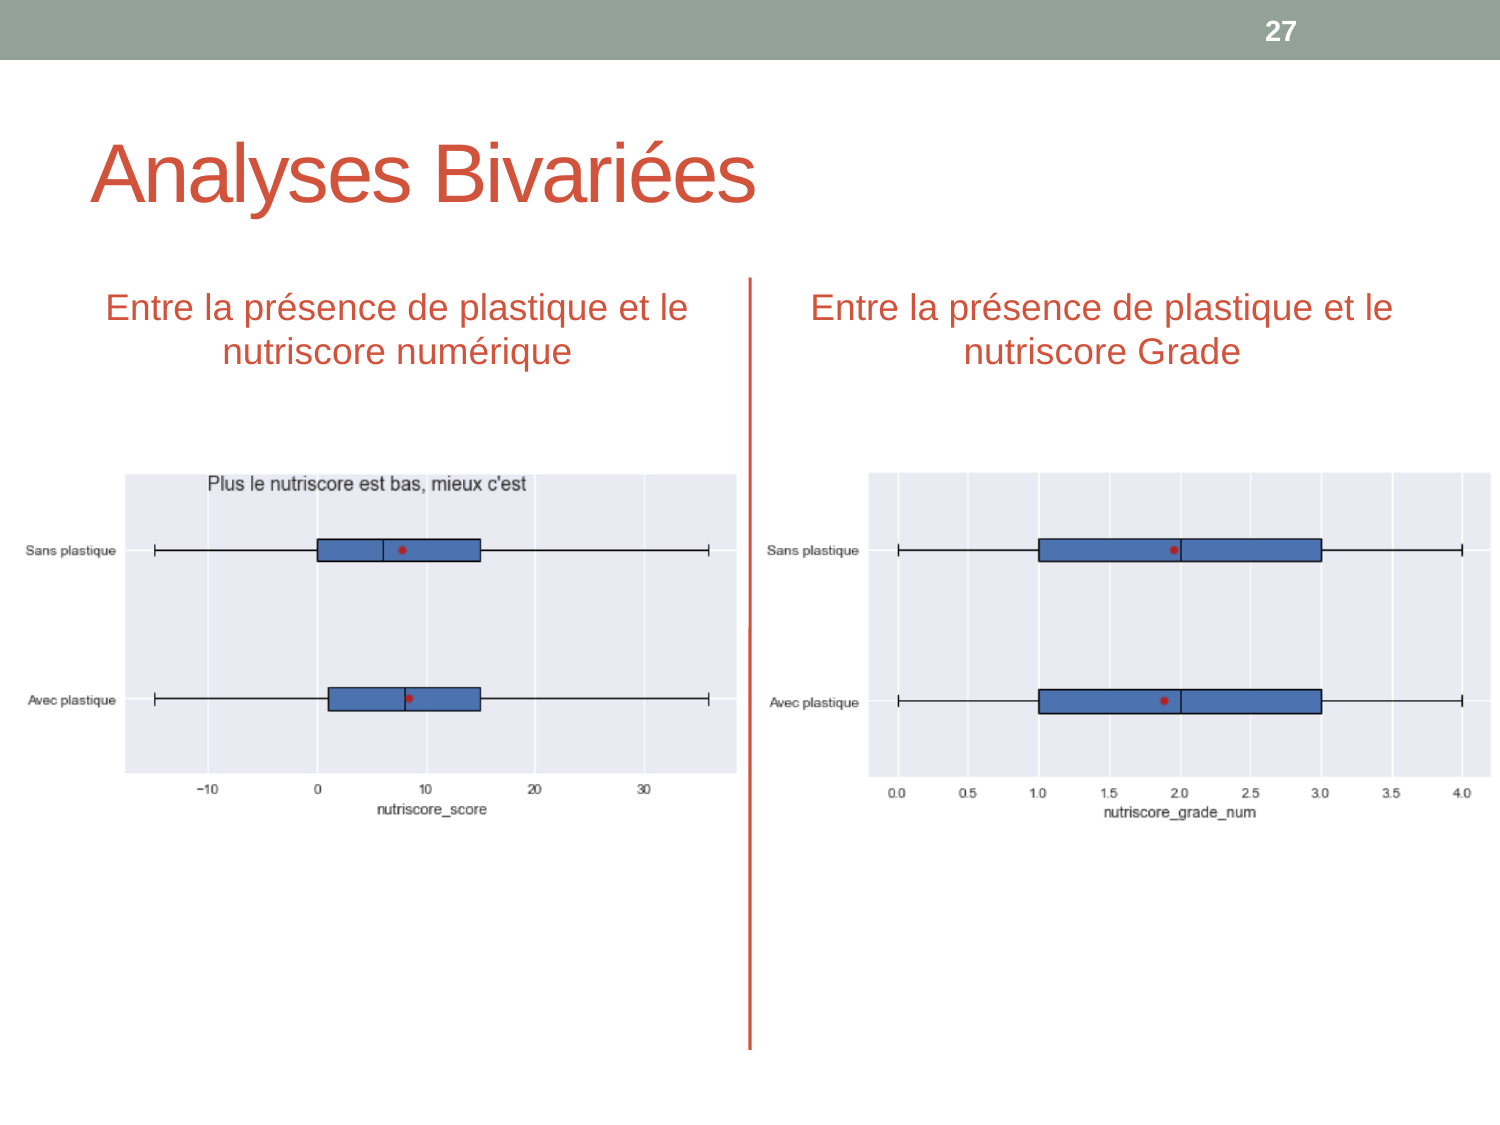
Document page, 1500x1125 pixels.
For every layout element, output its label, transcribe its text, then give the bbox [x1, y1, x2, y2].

title Analyses Bivariées [75, 87, 1425, 250]
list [17, 467, 744, 823]
list Entre la présence de plastique et le nutriscore Grade [780, 275, 1425, 380]
slide_number 27 [1250, 3, 1425, 57]
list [759, 467, 1498, 826]
list Entre la présence de plastique et le nutriscore numérique [75, 275, 720, 380]
